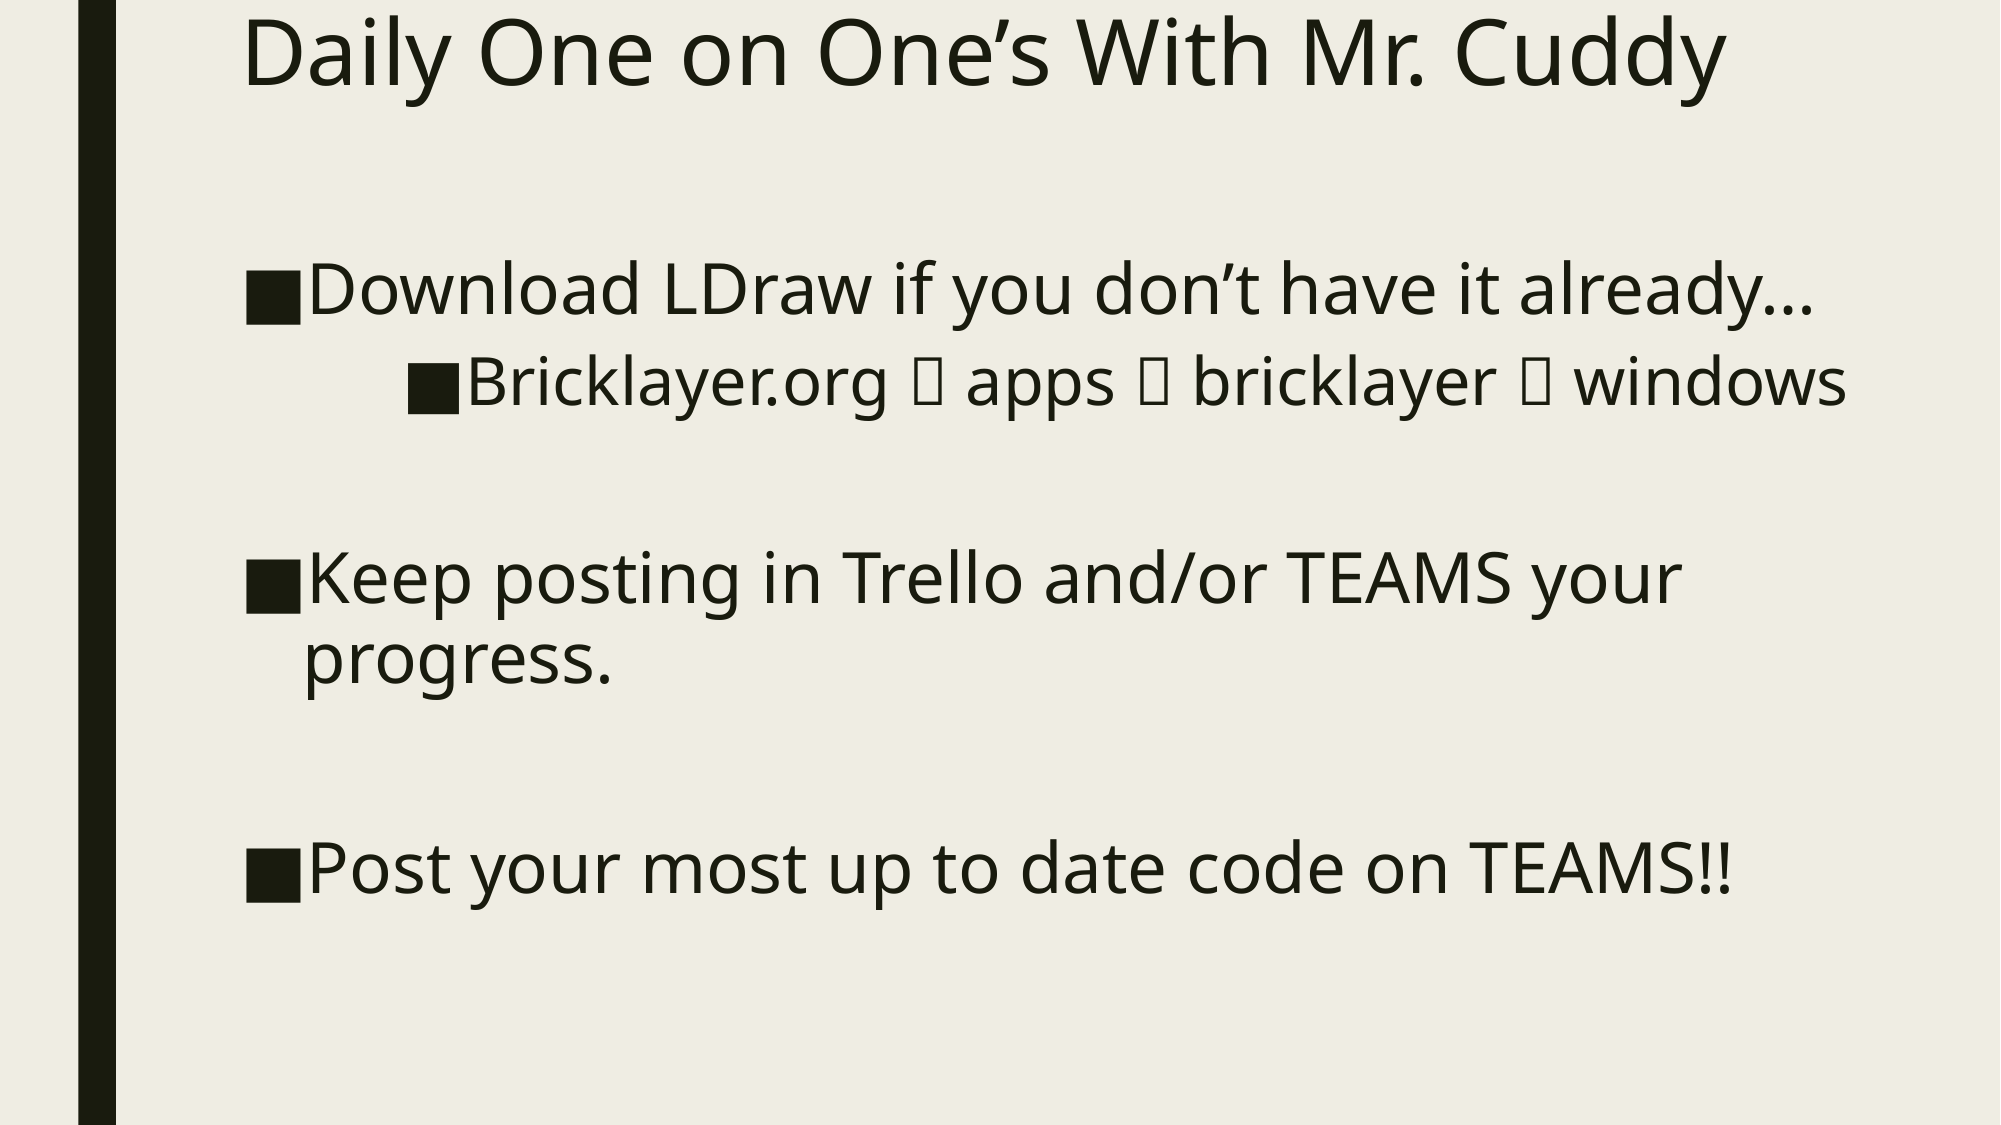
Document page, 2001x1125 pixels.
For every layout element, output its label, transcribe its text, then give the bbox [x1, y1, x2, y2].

list Download LDraw if you don’t have it already… Bricklayer.org  apps  bricklayer  windows Keep posting in Trello and/or TEAMS your progress. Post your most up to date code on TEAMS!! [225, 243, 1965, 1096]
title Daily One on One’s With Mr. Cuddy [225, 0, 1800, 243]
